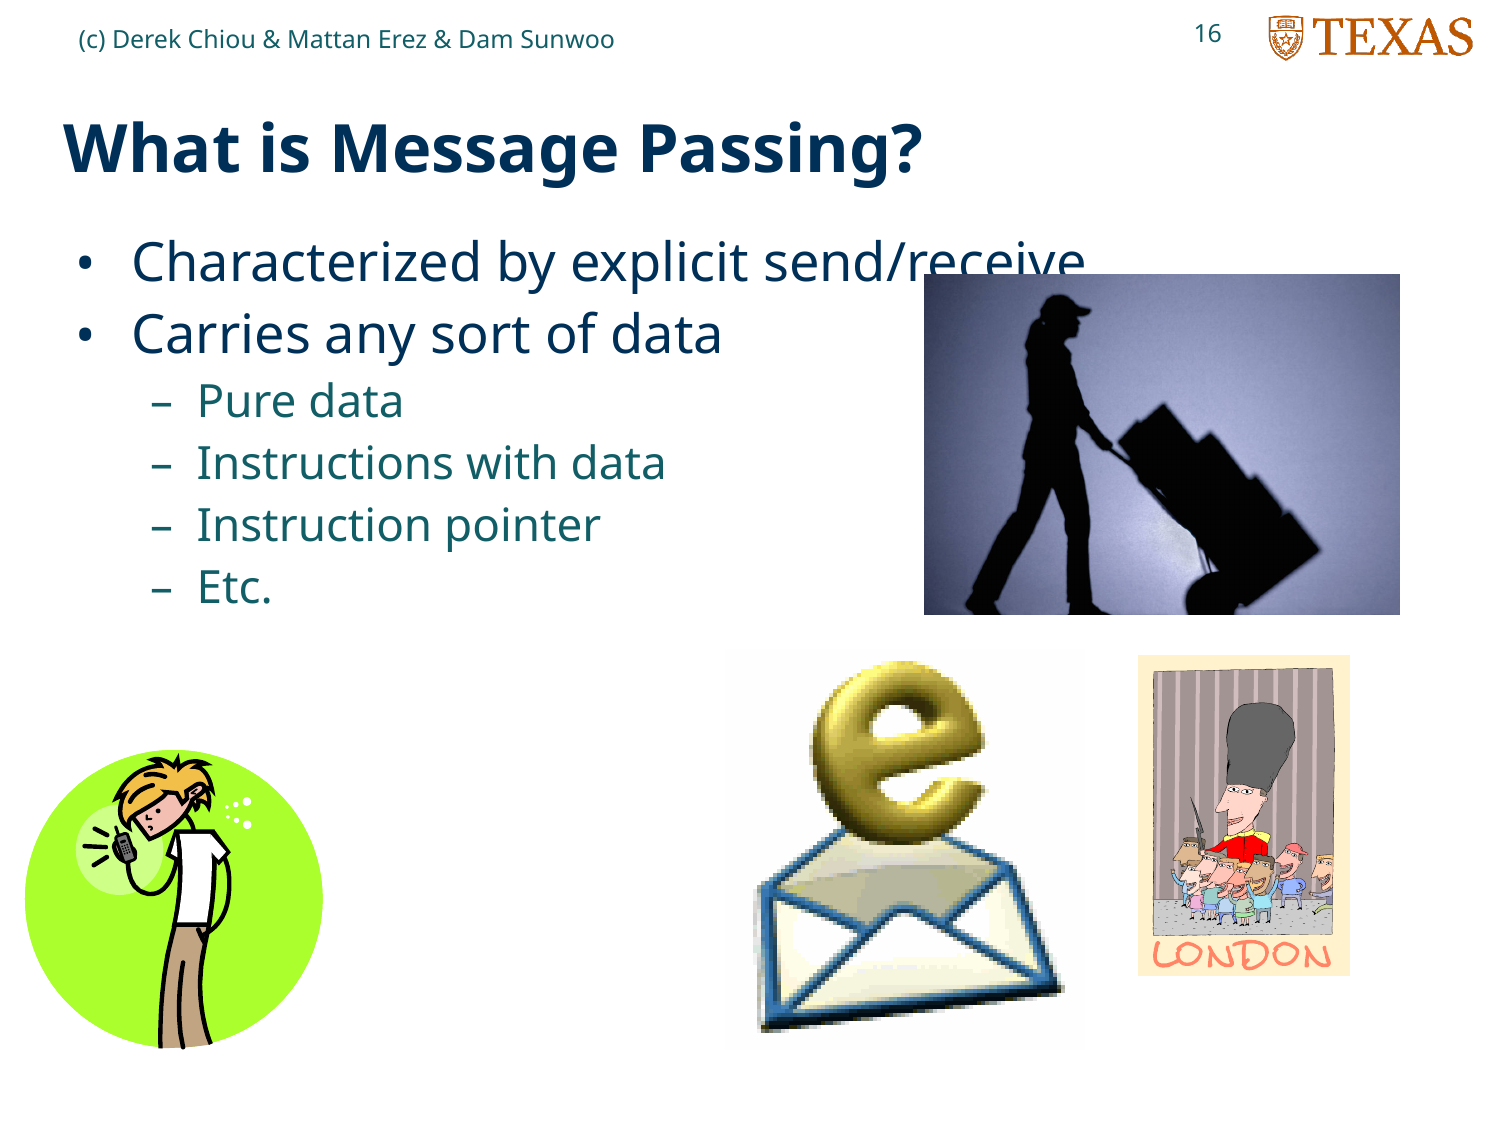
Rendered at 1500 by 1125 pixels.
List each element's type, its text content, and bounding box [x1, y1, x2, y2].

picture [724, 649, 1086, 1051]
slide_number 16 [1100, 0, 1238, 73]
picture [924, 274, 1401, 615]
picture [1268, 12, 1474, 63]
title What is Message Passing? [63, 75, 1475, 223]
footer (c) Derek Chiou & Mattan Erez & Dam Sunwoo [63, 3, 914, 73]
list Characterized by explicit send/receive Carries any sort of data Pure data Instructions with data Instruction pointer Etc. [75, 235, 1475, 1123]
picture [1137, 649, 1355, 982]
picture [24, 749, 323, 1050]
